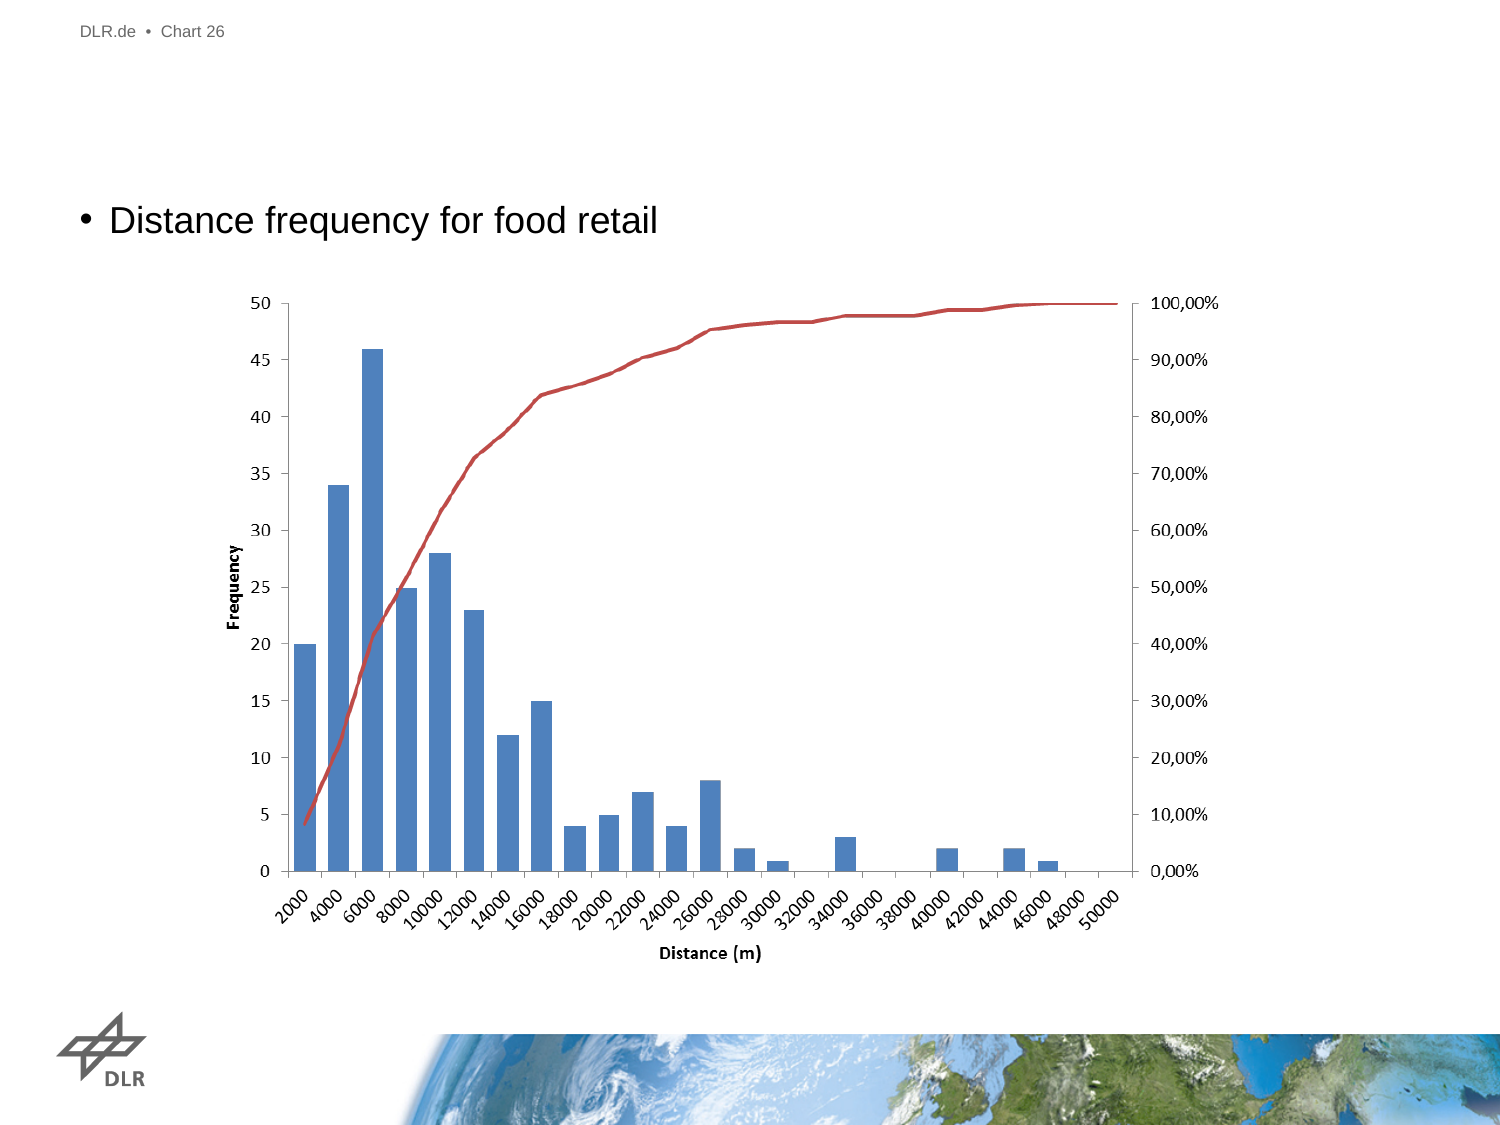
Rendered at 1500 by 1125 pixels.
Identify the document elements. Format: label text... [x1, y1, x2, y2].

picture [182, 290, 1270, 999]
picture [0, 1007, 1500, 1125]
text_box Distance frequency for food retail [79, 196, 1421, 598]
slide_number DLR.de • Chart 26 [79, 20, 251, 45]
